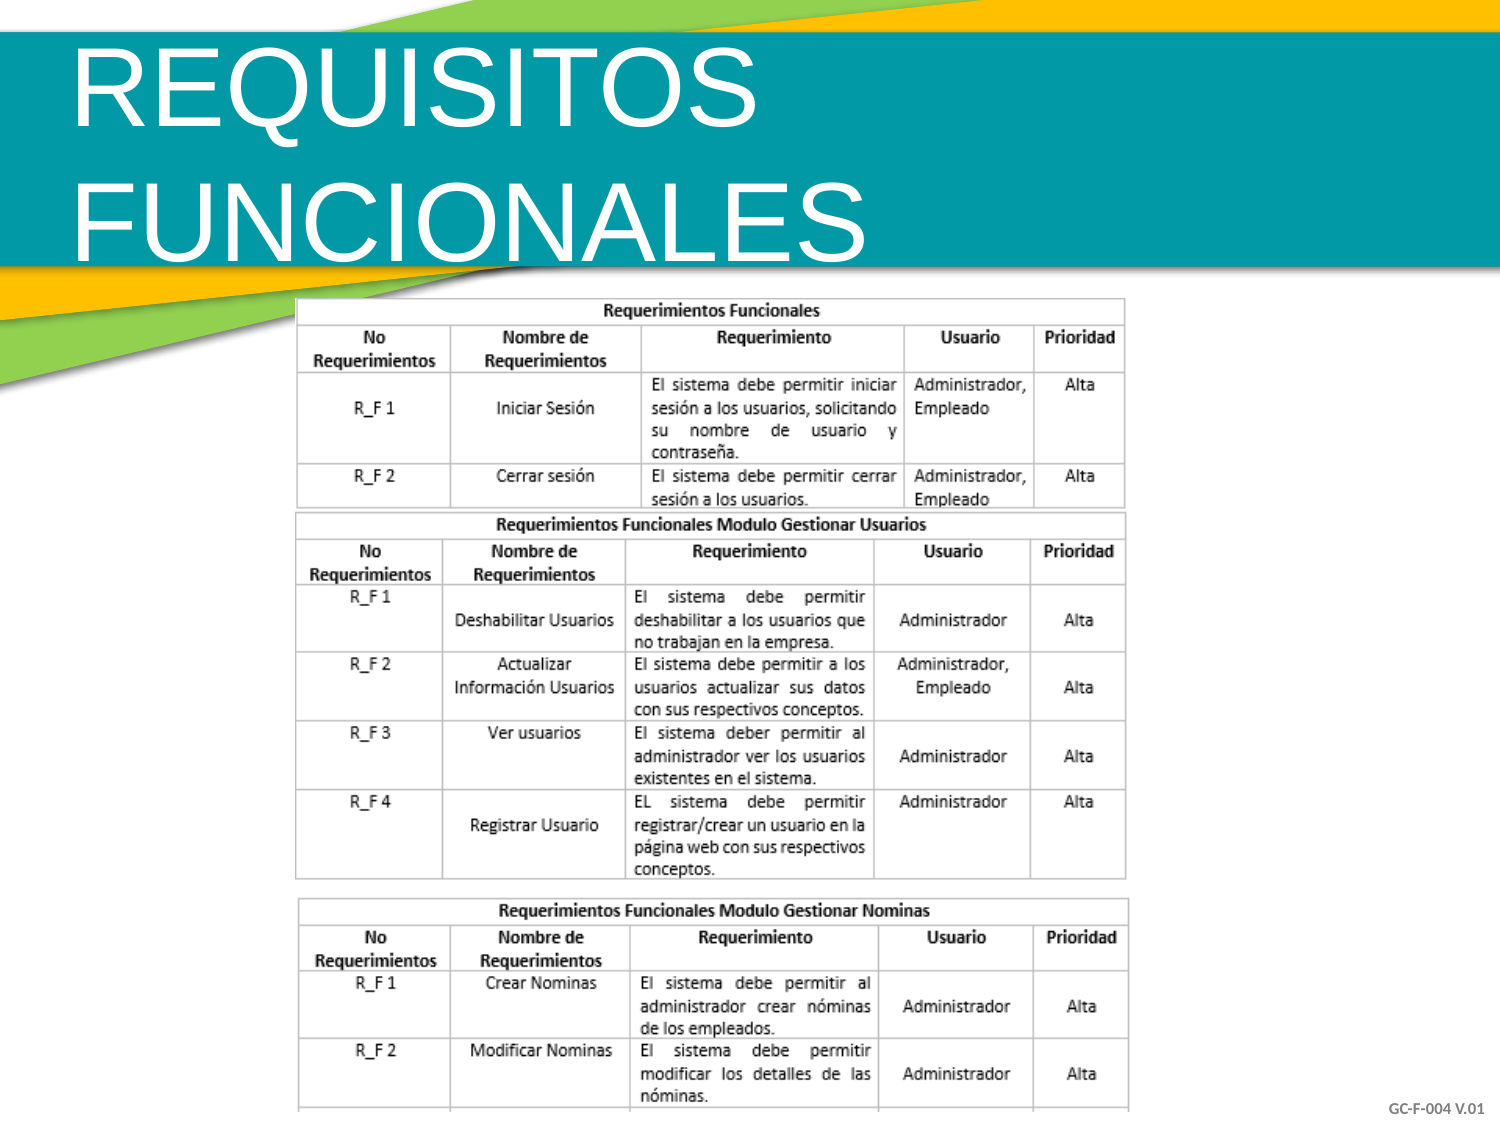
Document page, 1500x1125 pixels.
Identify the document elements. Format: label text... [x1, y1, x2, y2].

text_box REQUISITOS FUNCIONALES [54, 76, 1500, 223]
picture [294, 298, 1133, 883]
picture [294, 895, 1140, 1112]
text_box [0, 0, 1500, 1125]
